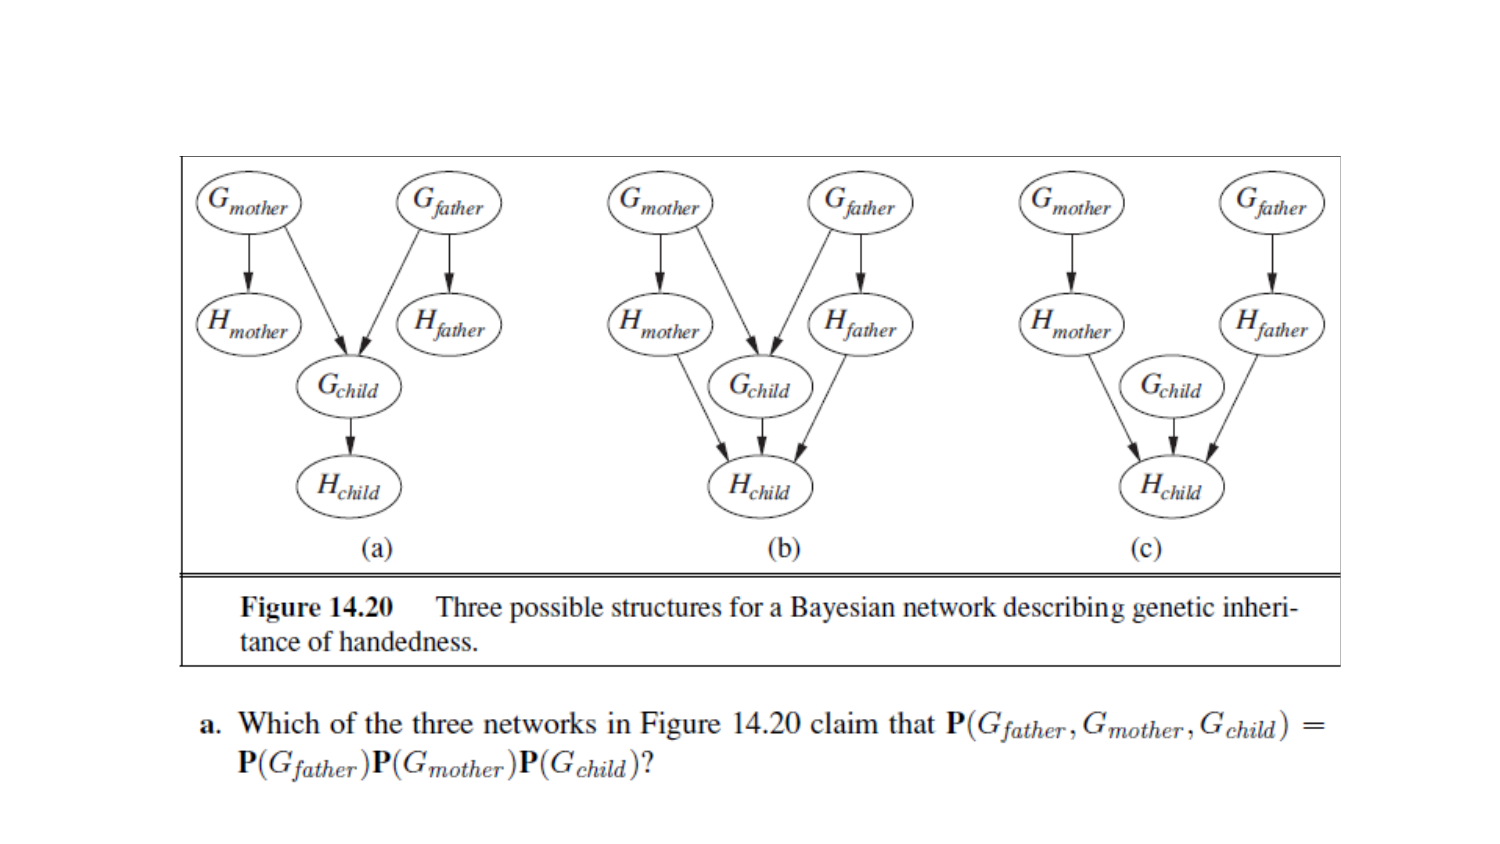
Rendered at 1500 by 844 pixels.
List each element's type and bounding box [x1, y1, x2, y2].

picture [193, 701, 1341, 785]
picture [159, 155, 1341, 688]
